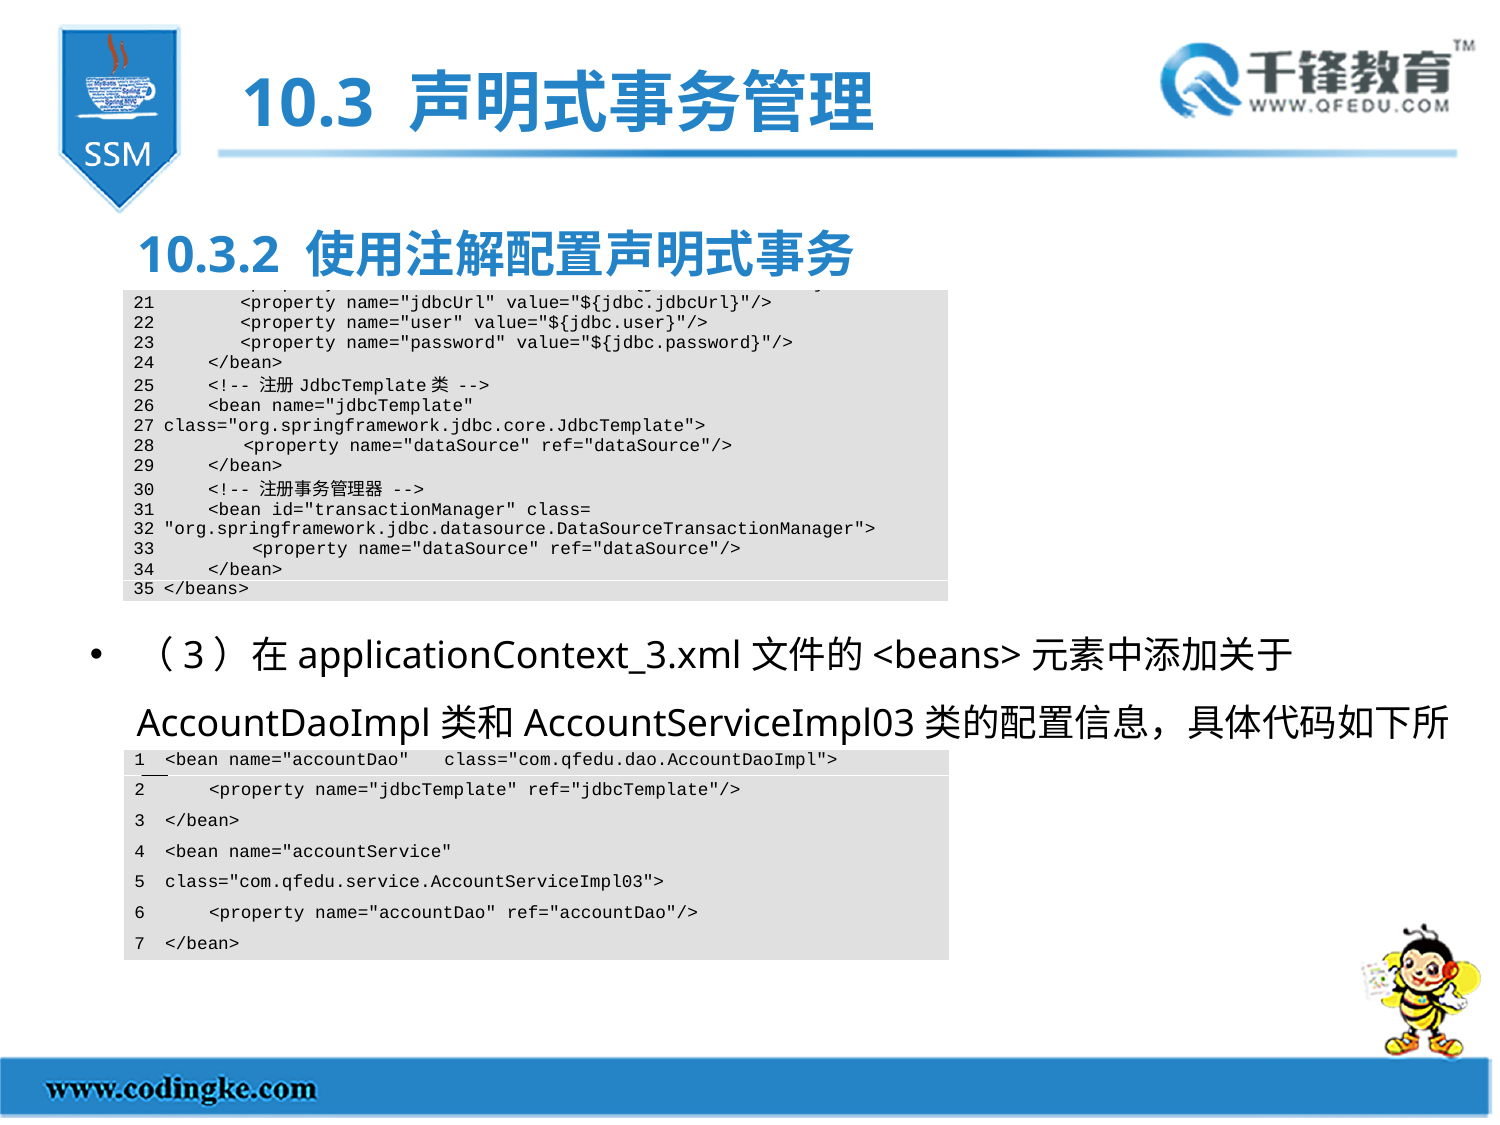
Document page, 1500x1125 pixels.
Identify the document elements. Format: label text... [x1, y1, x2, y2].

picture [0, 744, 1500, 1125]
picture [0, 0, 1500, 602]
text_box （3）在applicationContext_3.xml文件的<beans>元素中添加关于AccountDaoImpl类和AccountServiceImpl03类的配置信息，具体代码如下所示。 [0, 601, 1500, 819]
text_box 10.3.2 使用注解配置声明式事务 [122, 215, 1000, 290]
text_box 10.3 声明式事务管理 [226, 53, 1121, 146]
